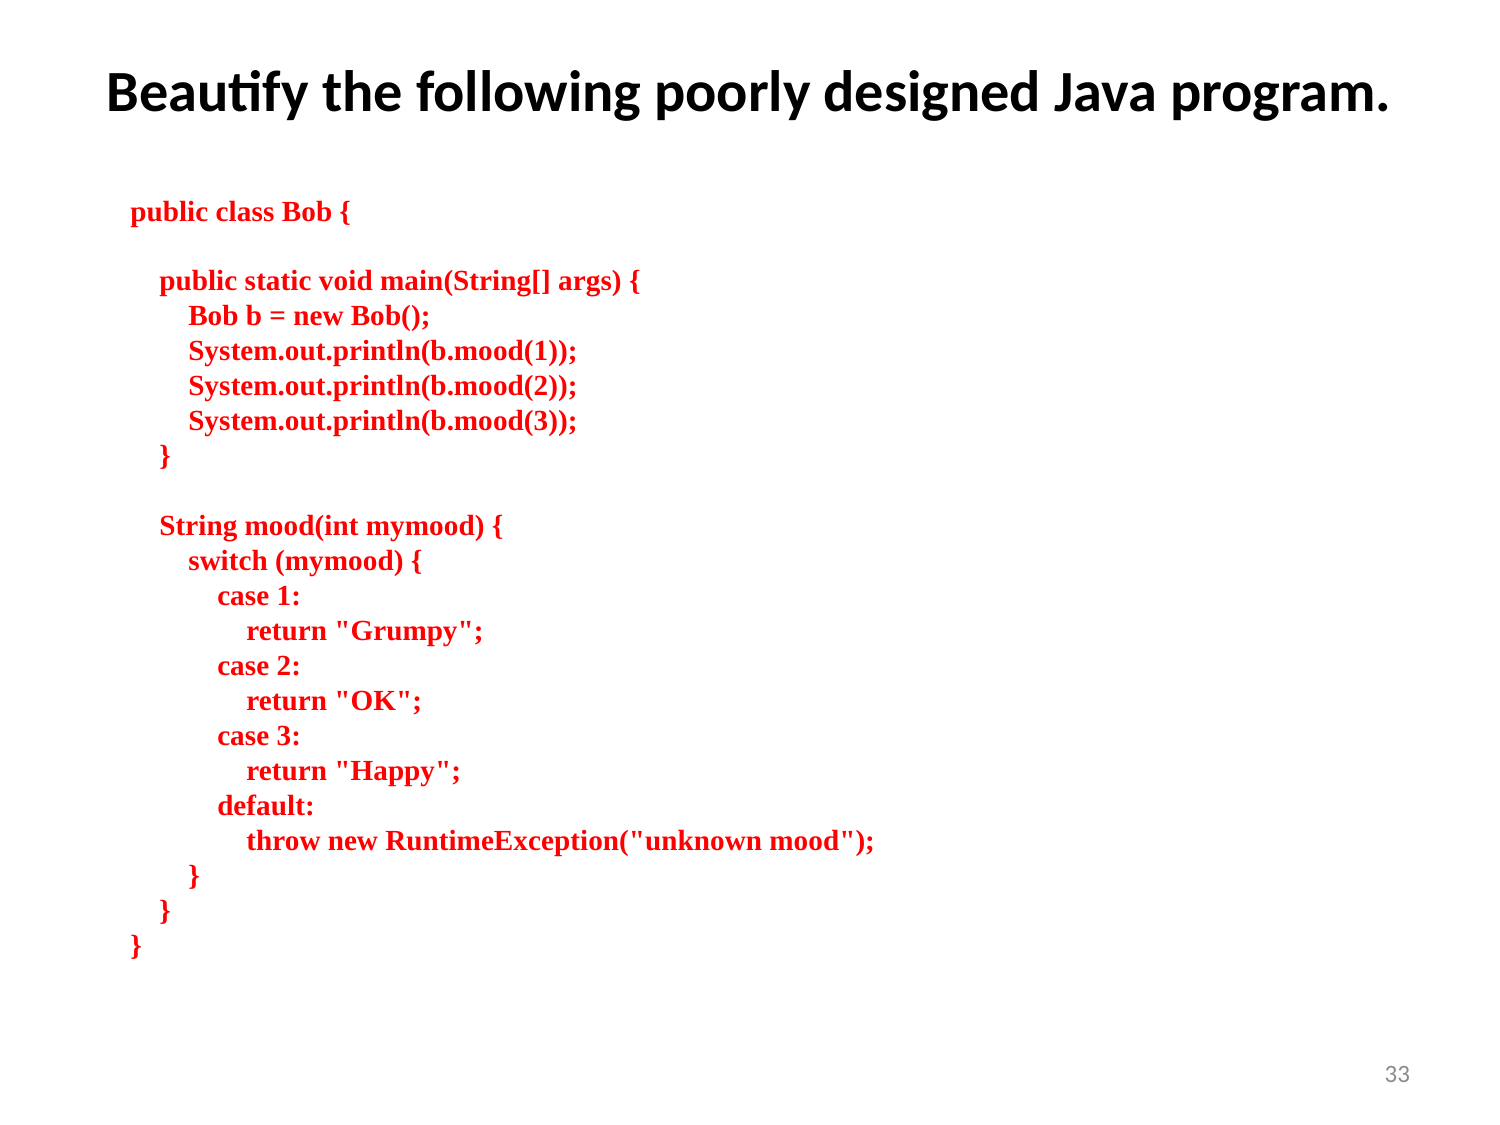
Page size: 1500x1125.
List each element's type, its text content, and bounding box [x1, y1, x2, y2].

text_box public class Bob { public static void main(String[] args) { Bob b = new Bob(); System.out.println(b.mood(1)); System.out.println(b.mood(2)); System.out.println(b.mood(3)); } String mood(int mymood) { switch (mymood) { case 1: return "Grumpy"; case 2: return "OK"; case 3: return "Happy"; default: throw new RuntimeException("unknown mood"); } } } [115, 184, 1404, 969]
slide_number 33 [1074, 1042, 1425, 1103]
text_box Beautify the following poorly designed Java program. [29, 45, 1483, 131]
